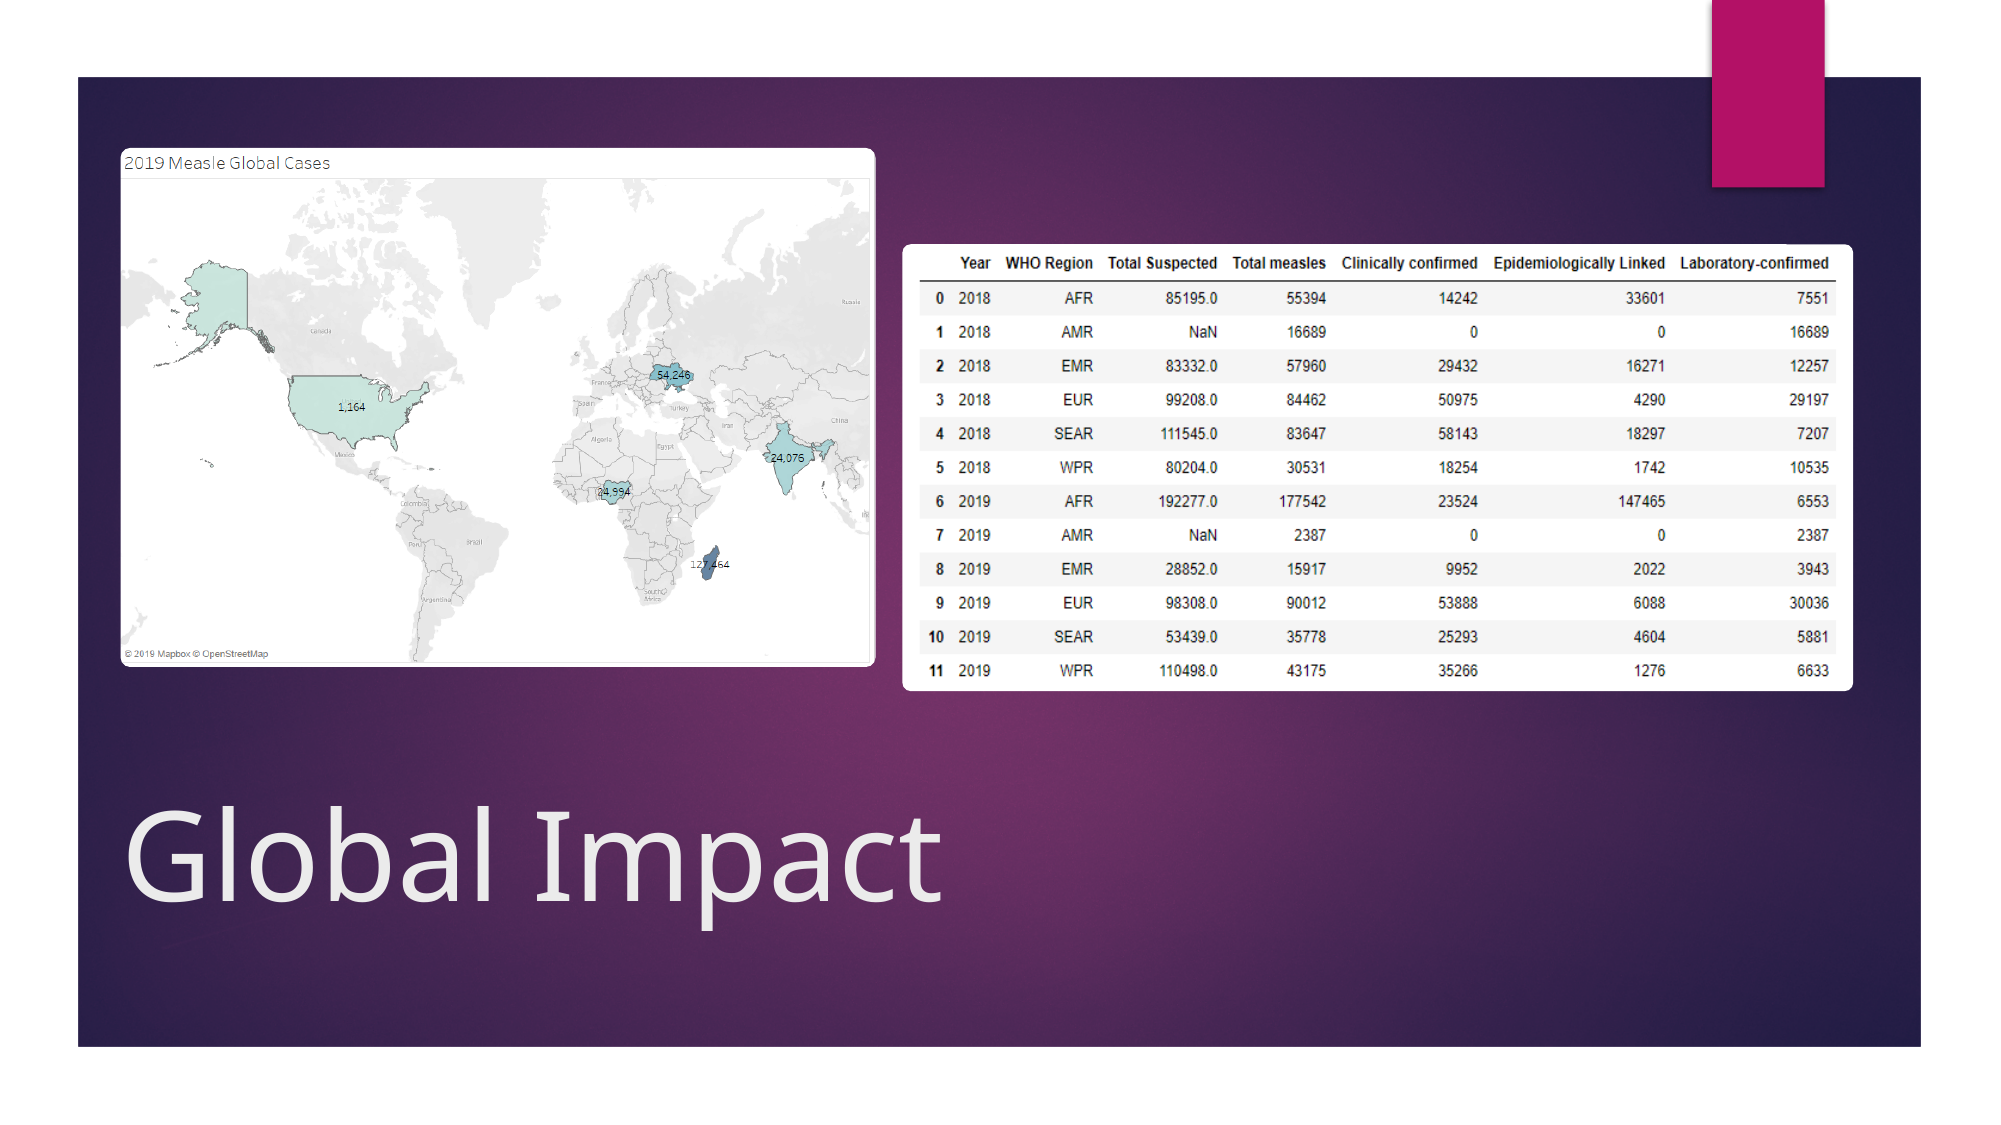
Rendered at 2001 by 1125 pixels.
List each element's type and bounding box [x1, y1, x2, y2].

text_box [0, 0, 2000, 1125]
picture [902, 243, 1854, 692]
picture [120, 147, 876, 668]
